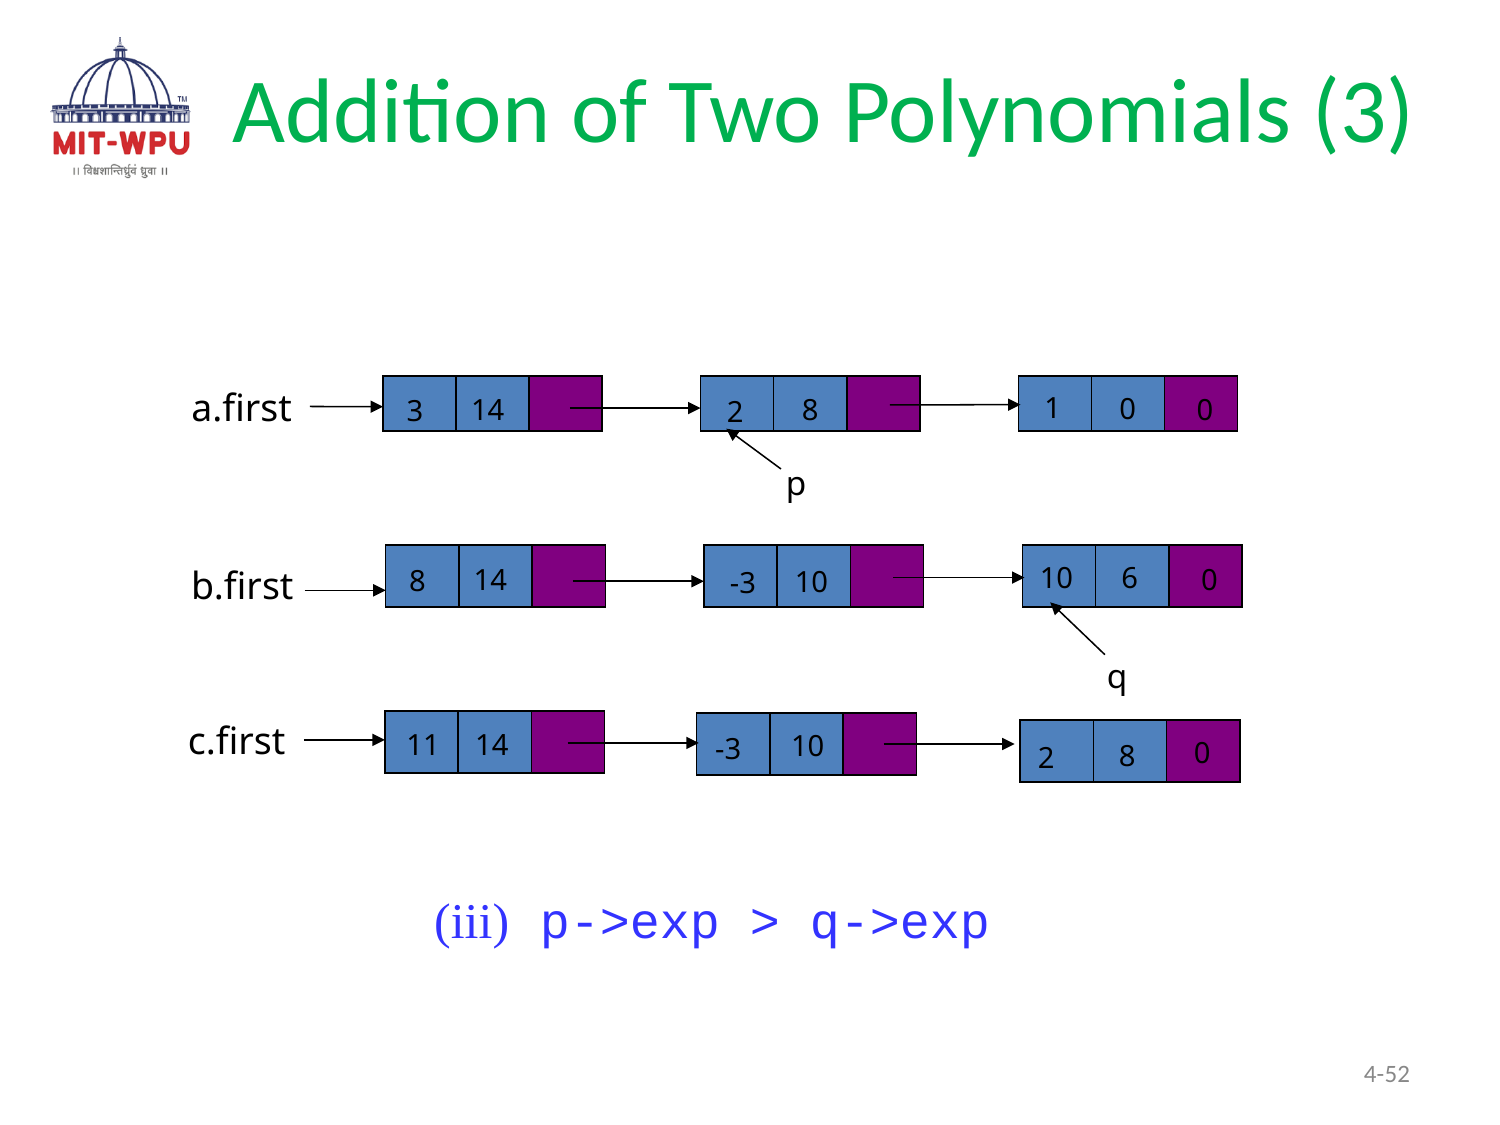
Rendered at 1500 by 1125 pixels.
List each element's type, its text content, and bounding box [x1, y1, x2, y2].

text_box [696, 712, 917, 776]
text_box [385, 544, 606, 608]
picture [49, 37, 207, 180]
slide_number 4-‹#› [1074, 1042, 1425, 1103]
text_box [725, 428, 782, 470]
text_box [384, 710, 606, 774]
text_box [1018, 375, 1238, 432]
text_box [1022, 544, 1243, 608]
text_box b.first [175, 554, 345, 615]
title Addition of Two Polynomials (3) [206, 36, 1475, 169]
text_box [703, 544, 924, 608]
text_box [700, 375, 921, 432]
text_box c.first [172, 709, 342, 770]
text_box a.first [176, 376, 346, 436]
text_box q [1091, 647, 1135, 703]
text_box p [770, 454, 814, 510]
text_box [1049, 602, 1106, 655]
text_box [1019, 719, 1241, 783]
text_box (iii) p->exp > q->exp [419, 881, 1140, 957]
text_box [382, 375, 603, 432]
